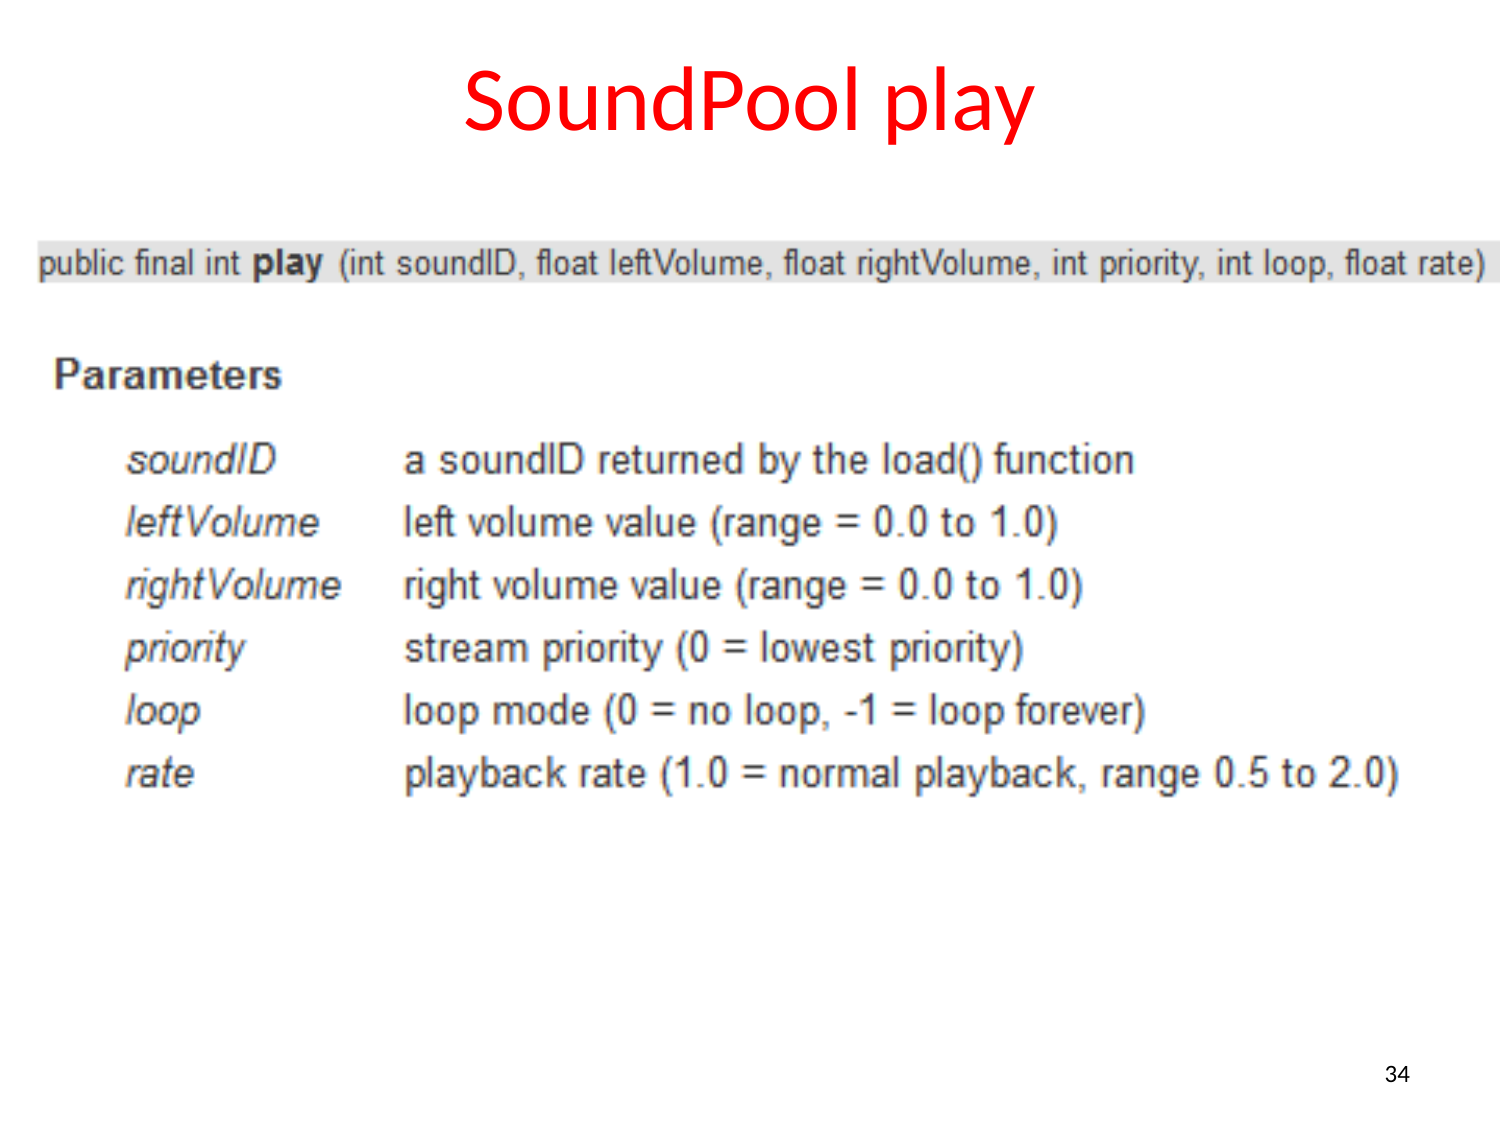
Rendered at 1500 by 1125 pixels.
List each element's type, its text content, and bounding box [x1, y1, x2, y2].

slide_number 34 [1074, 1042, 1425, 1103]
title SoundPool play [75, 0, 1425, 188]
picture [23, 218, 1500, 307]
picture [23, 340, 1421, 829]
